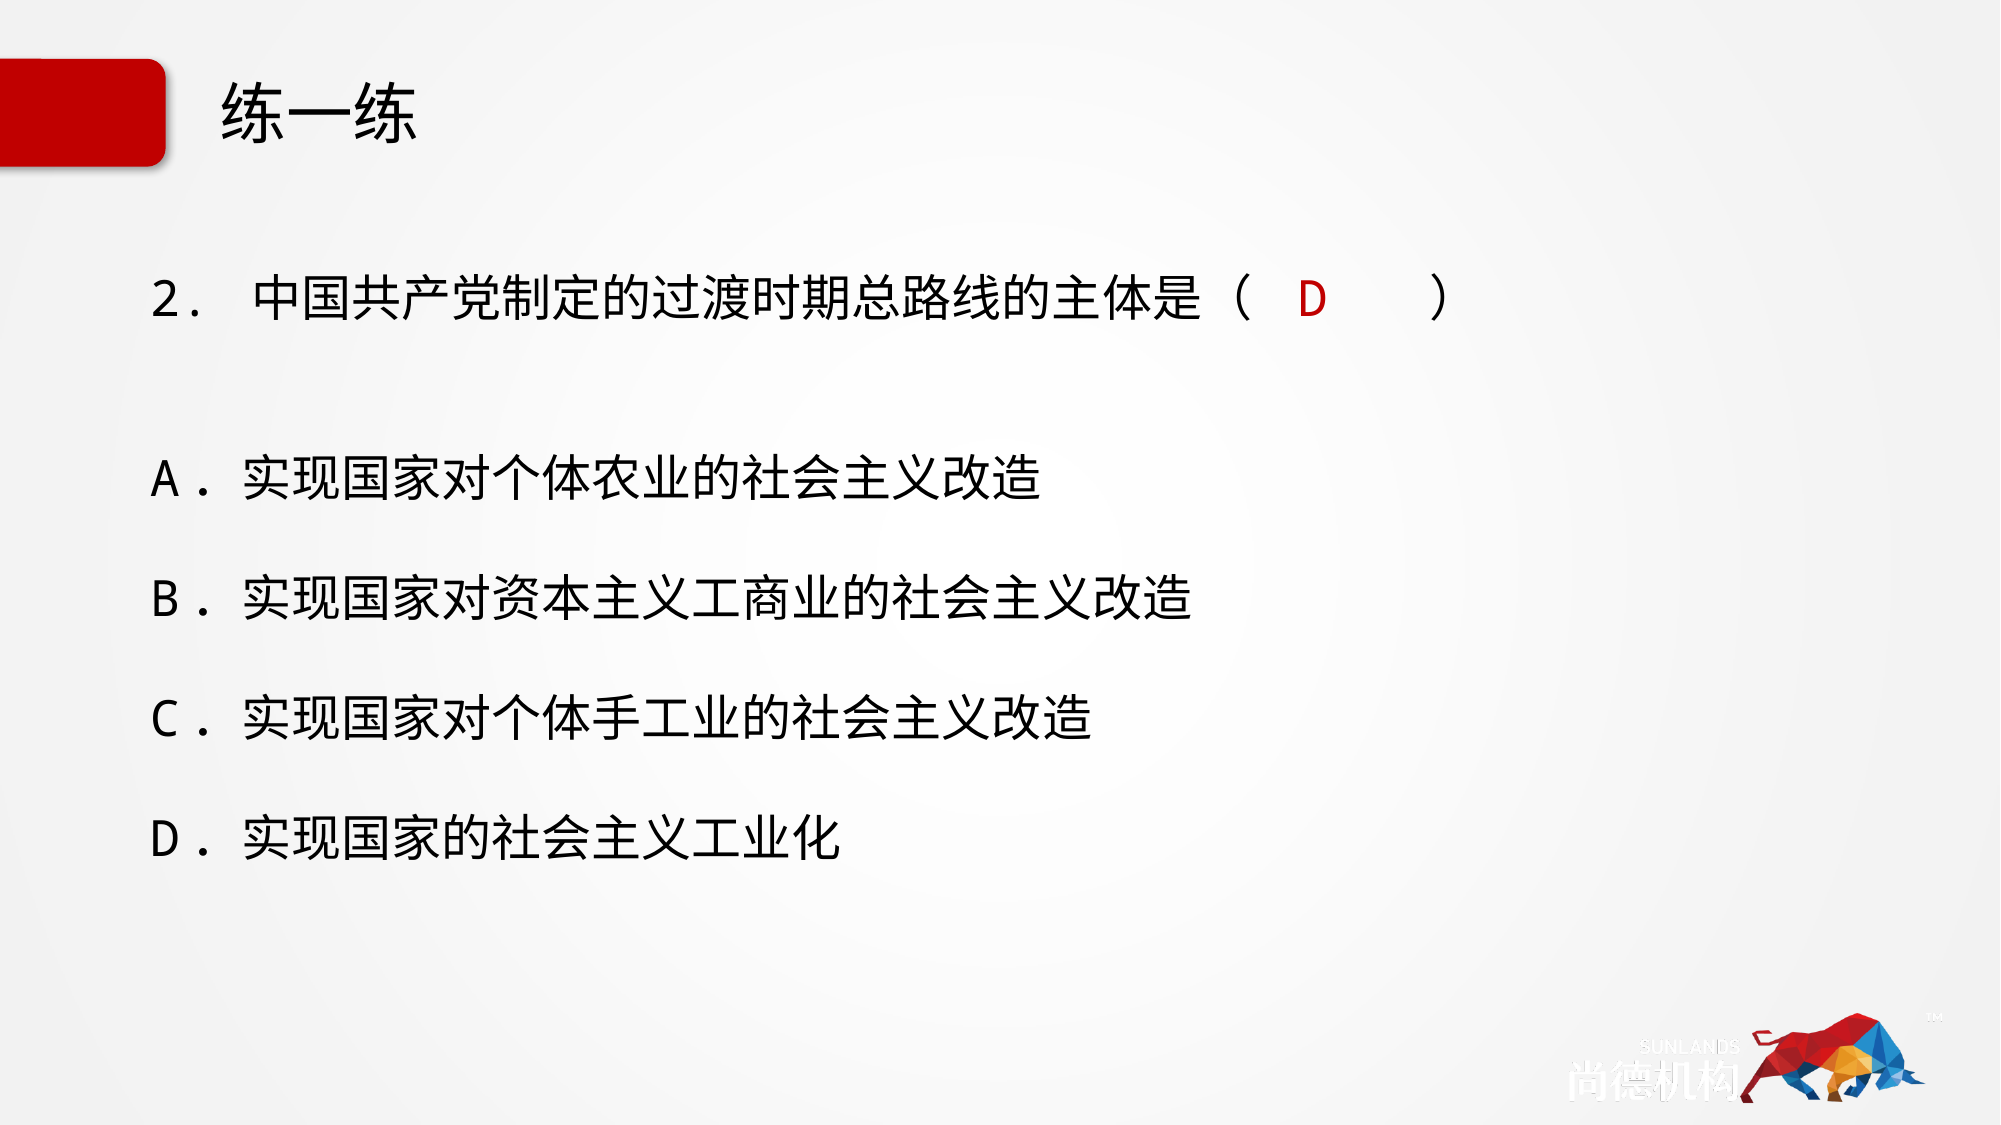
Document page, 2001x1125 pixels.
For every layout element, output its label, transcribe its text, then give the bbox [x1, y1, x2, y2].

text_box 2. 中国共产党制定的过渡时期总路线的主体是（ D ） A．实现国家对个体农业的社会主义改造 B．实现国家对资本主义工商业的社会主义改造 C．实现国家对个体手工业的社会主义改造 D．实现国家的社会主义工业化 [135, 259, 2000, 874]
title 练一练 [204, 72, 1877, 162]
picture [0, 0, 2001, 1125]
